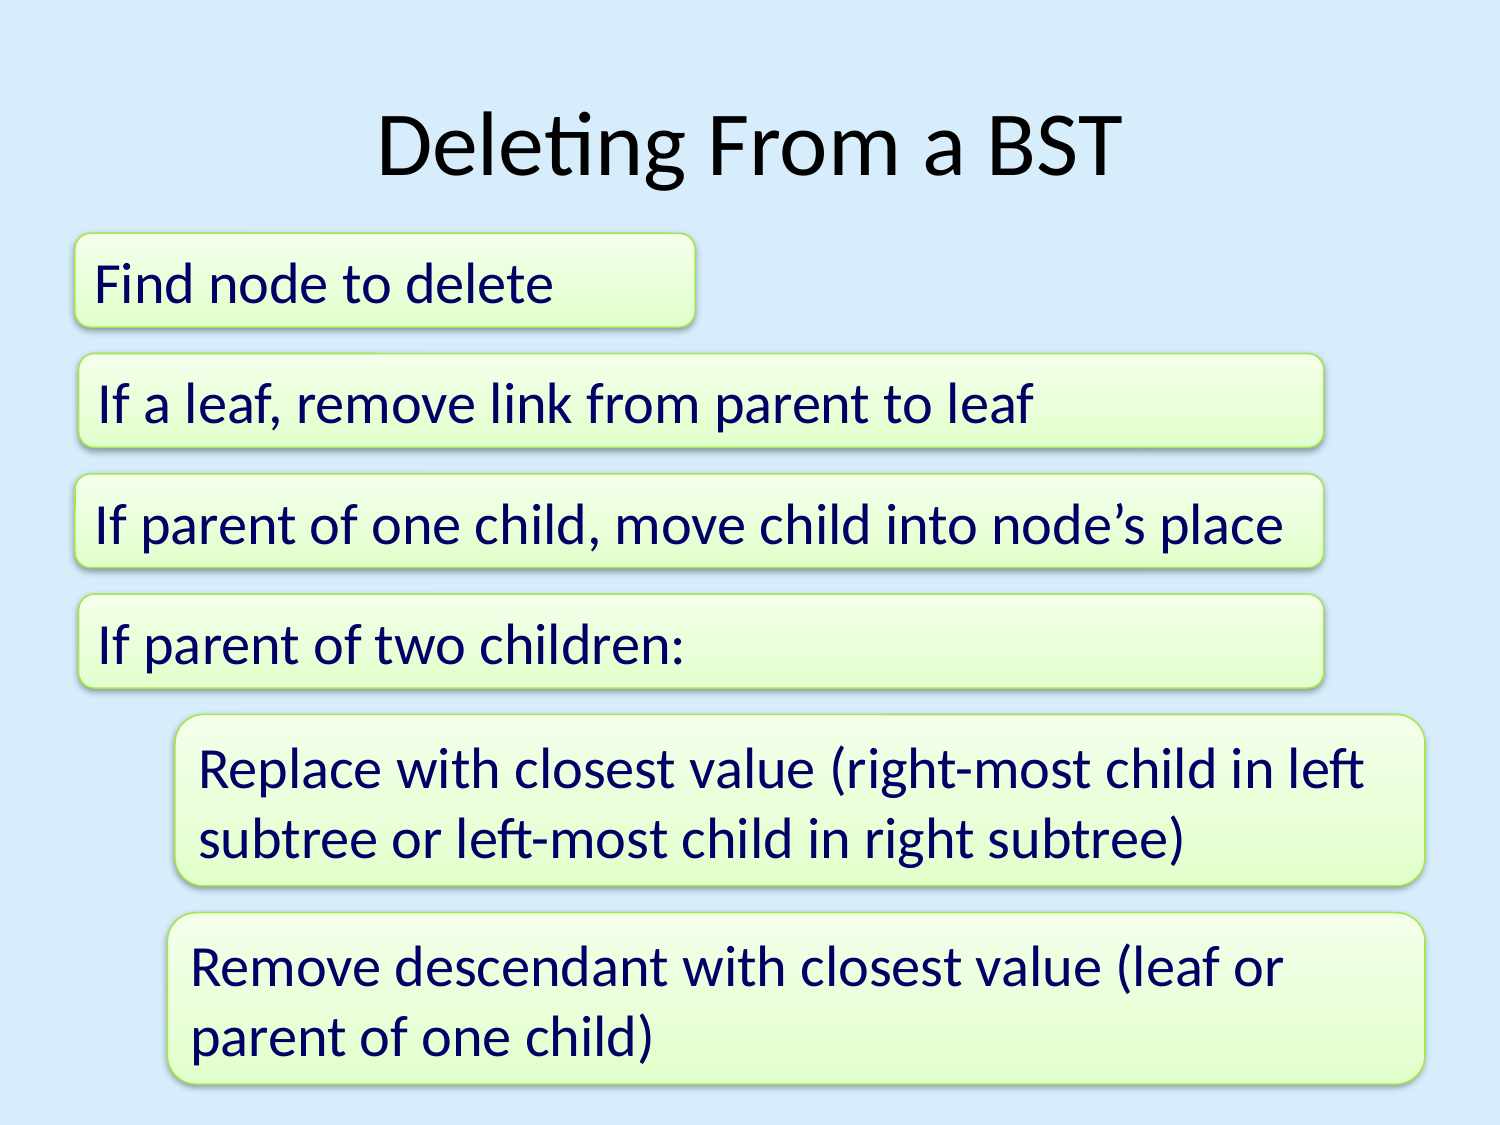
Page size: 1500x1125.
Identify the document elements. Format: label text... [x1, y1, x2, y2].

text_box If parent of one child, move child into node’s place [74, 473, 1325, 569]
text_box Find node to delete [74, 232, 696, 328]
text_box Remove descendant with closest value (leaf or parent of one child) [166, 911, 1426, 1085]
text_box If parent of two children: [77, 593, 1325, 689]
title Deleting From a BST [75, 45, 1425, 233]
text_box Replace with closest value (right-most child in left subtree or left-most child in right subtree) [174, 713, 1426, 887]
text_box If a leaf, remove link from parent to leaf [77, 352, 1325, 449]
